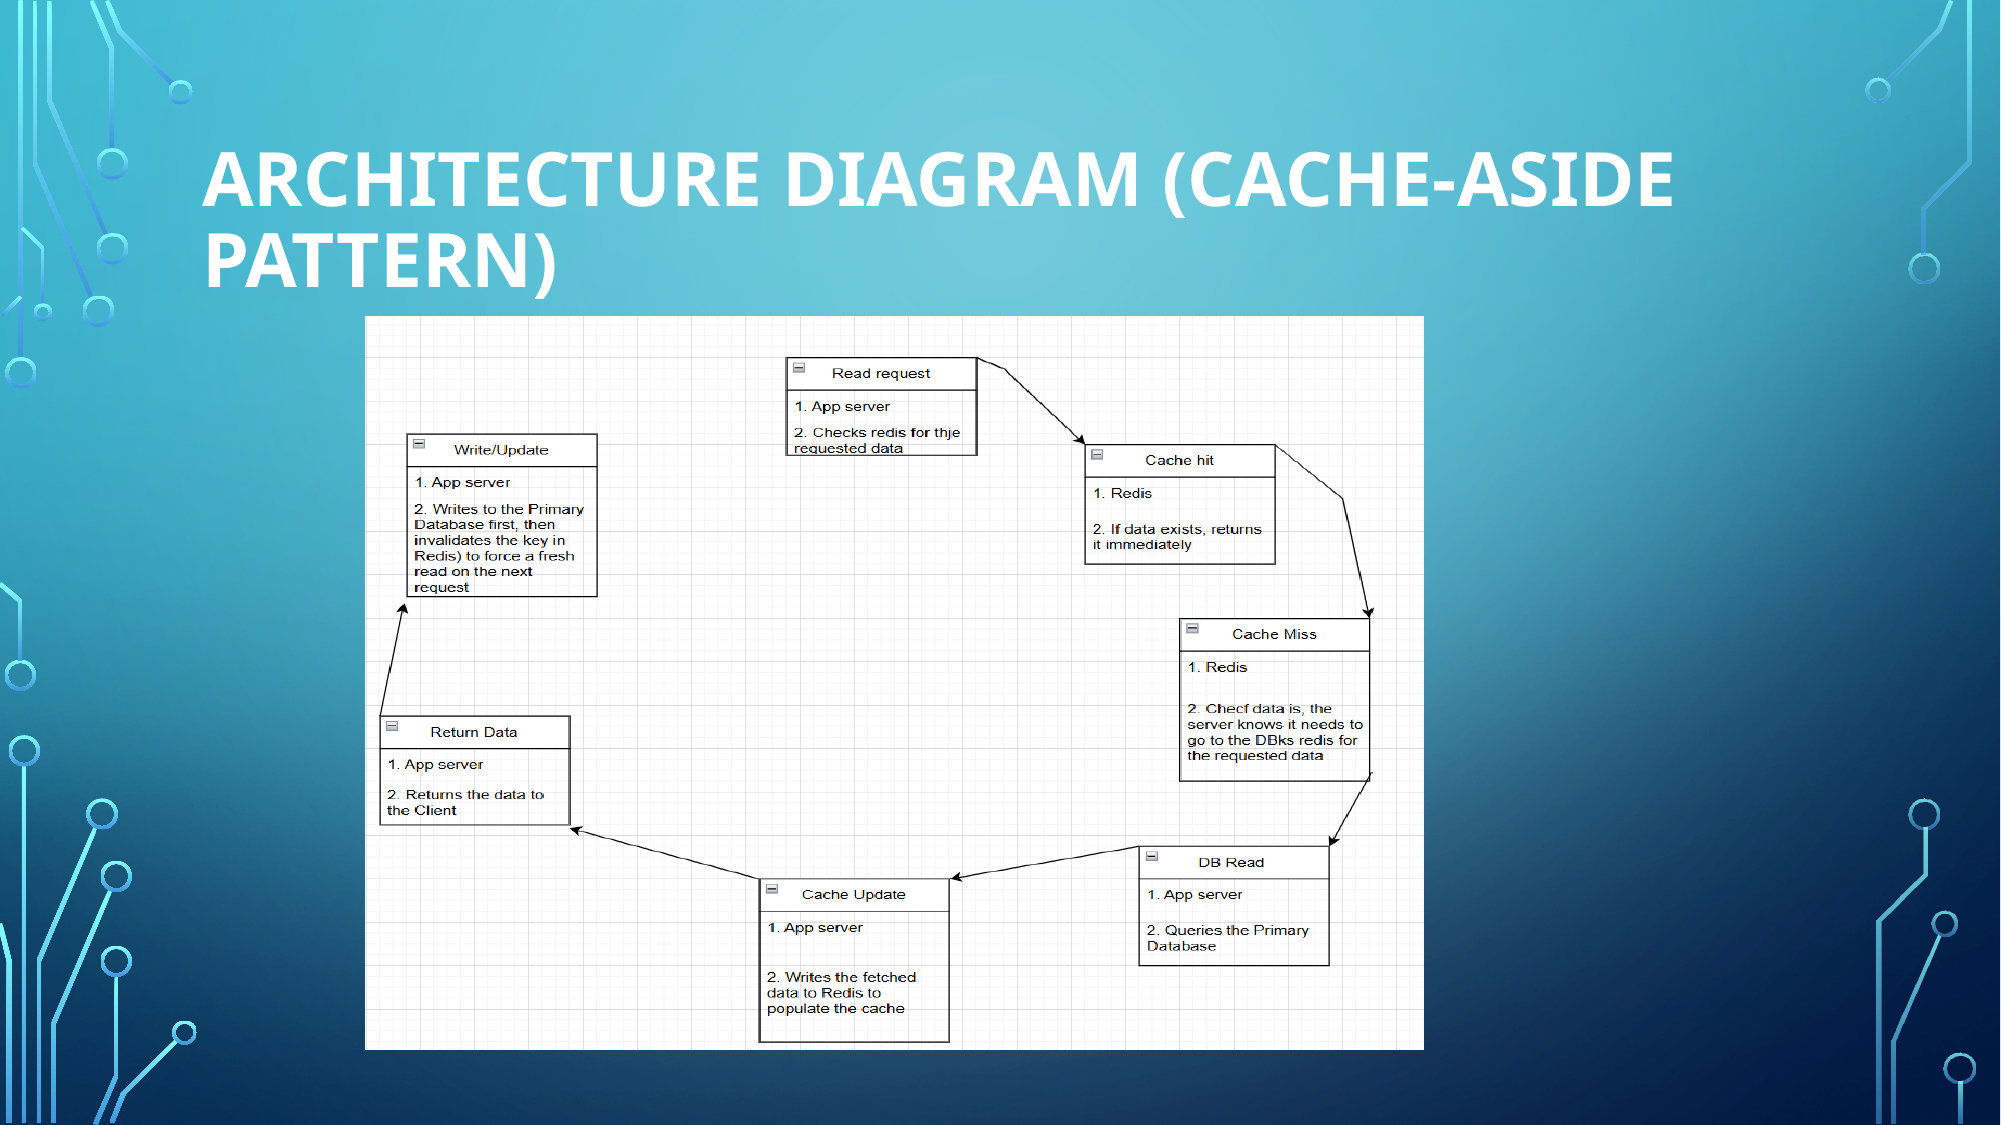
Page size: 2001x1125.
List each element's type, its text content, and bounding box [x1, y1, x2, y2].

title Architecture Diagram (Cache-Aside Pattern) [187, 101, 1813, 344]
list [365, 316, 1424, 1051]
